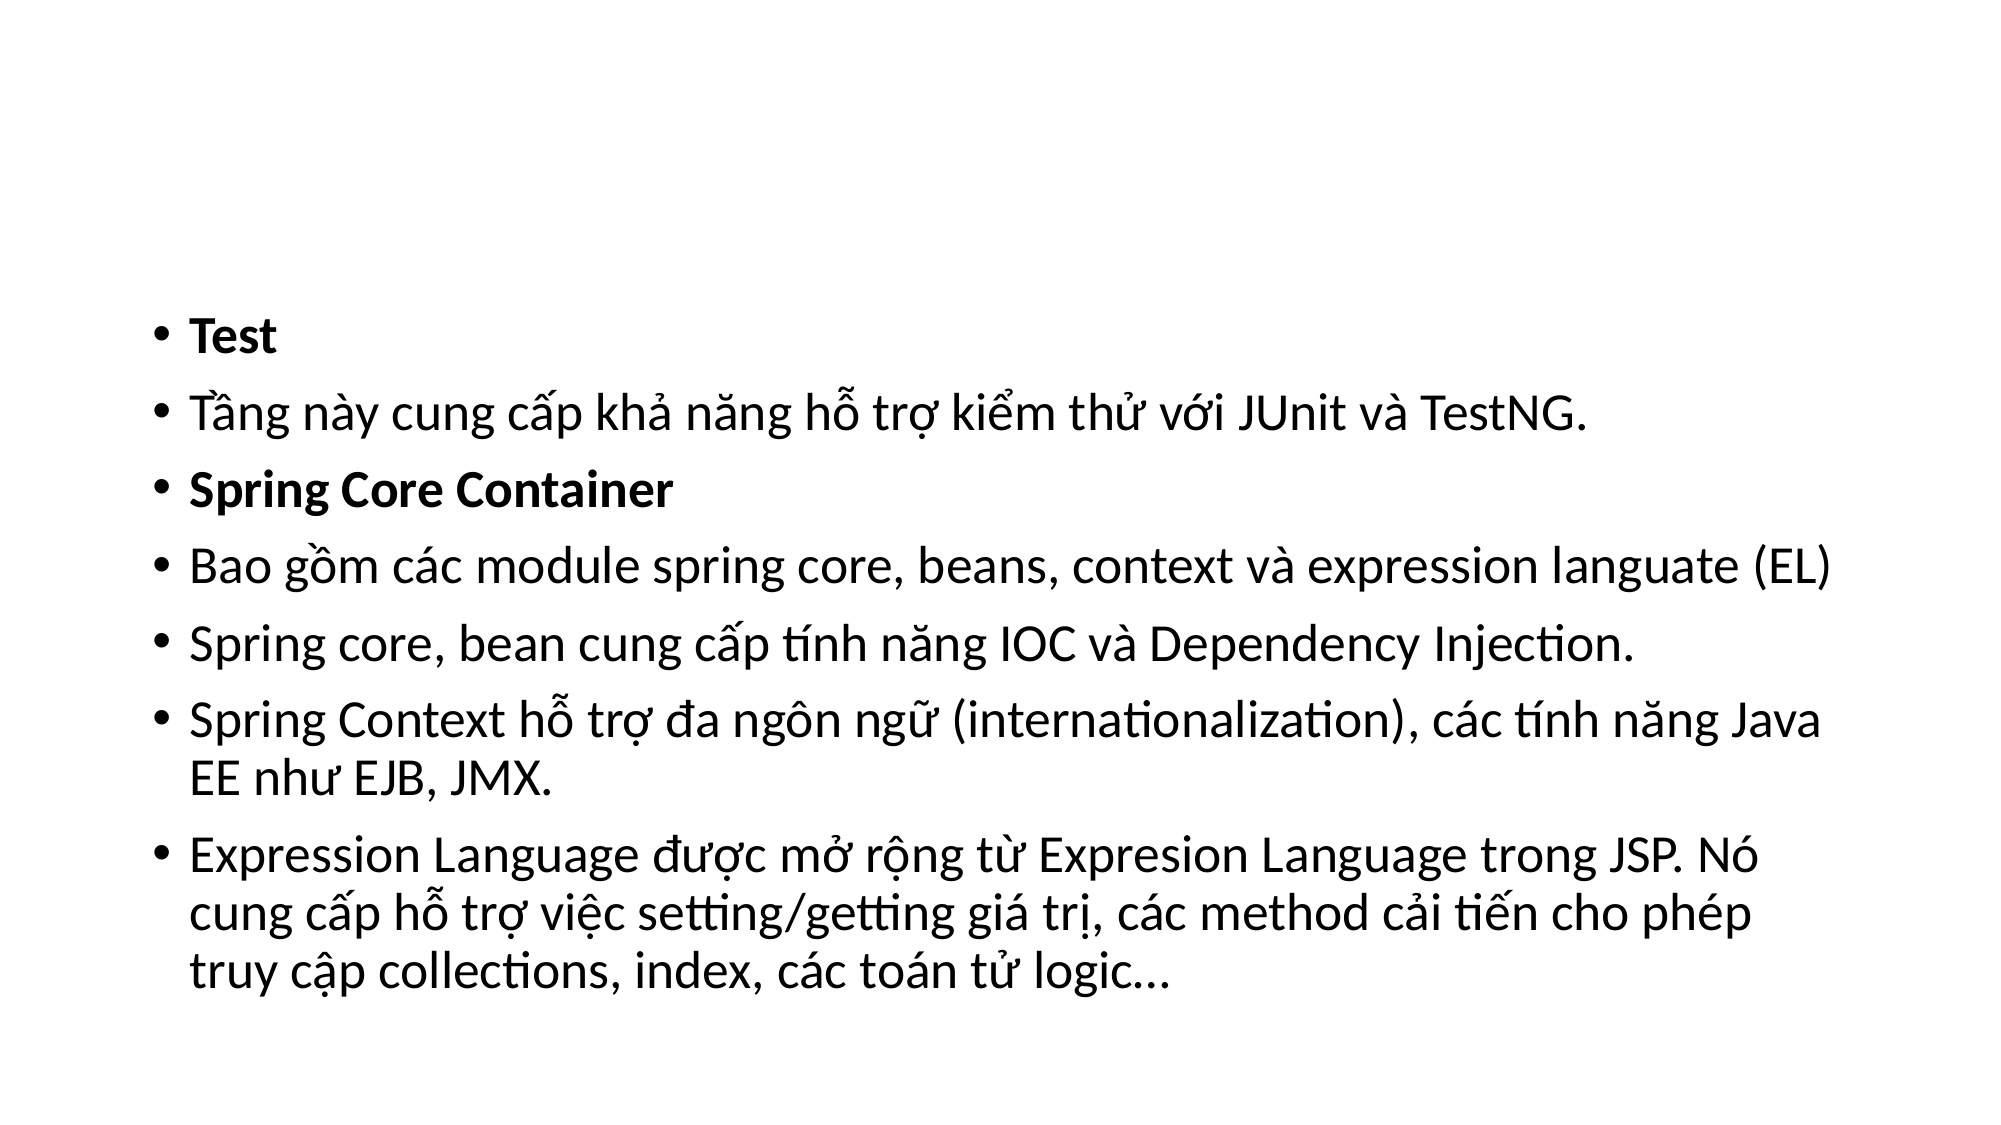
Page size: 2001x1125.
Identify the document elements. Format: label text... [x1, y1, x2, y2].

list Test Tầng này cung cấp khả năng hỗ trợ kiểm thử với JUnit và TestNG. Spring Core Container Bao gồm các module spring core, beans, context và expression languate (EL) Spring core, bean cung cấp tính năng IOC và Dependency Injection. Spring Context hỗ trợ đa ngôn ngữ (internationalization), các tính năng Java EE như EJB, JMX. Expression Language được mở rộng từ Expresion Language trong JSP. Nó cung cấp hỗ trợ việc setting/getting giá trị, các method cải tiến cho phép truy cập collections, index, các toán tử logic… [137, 299, 1863, 1014]
